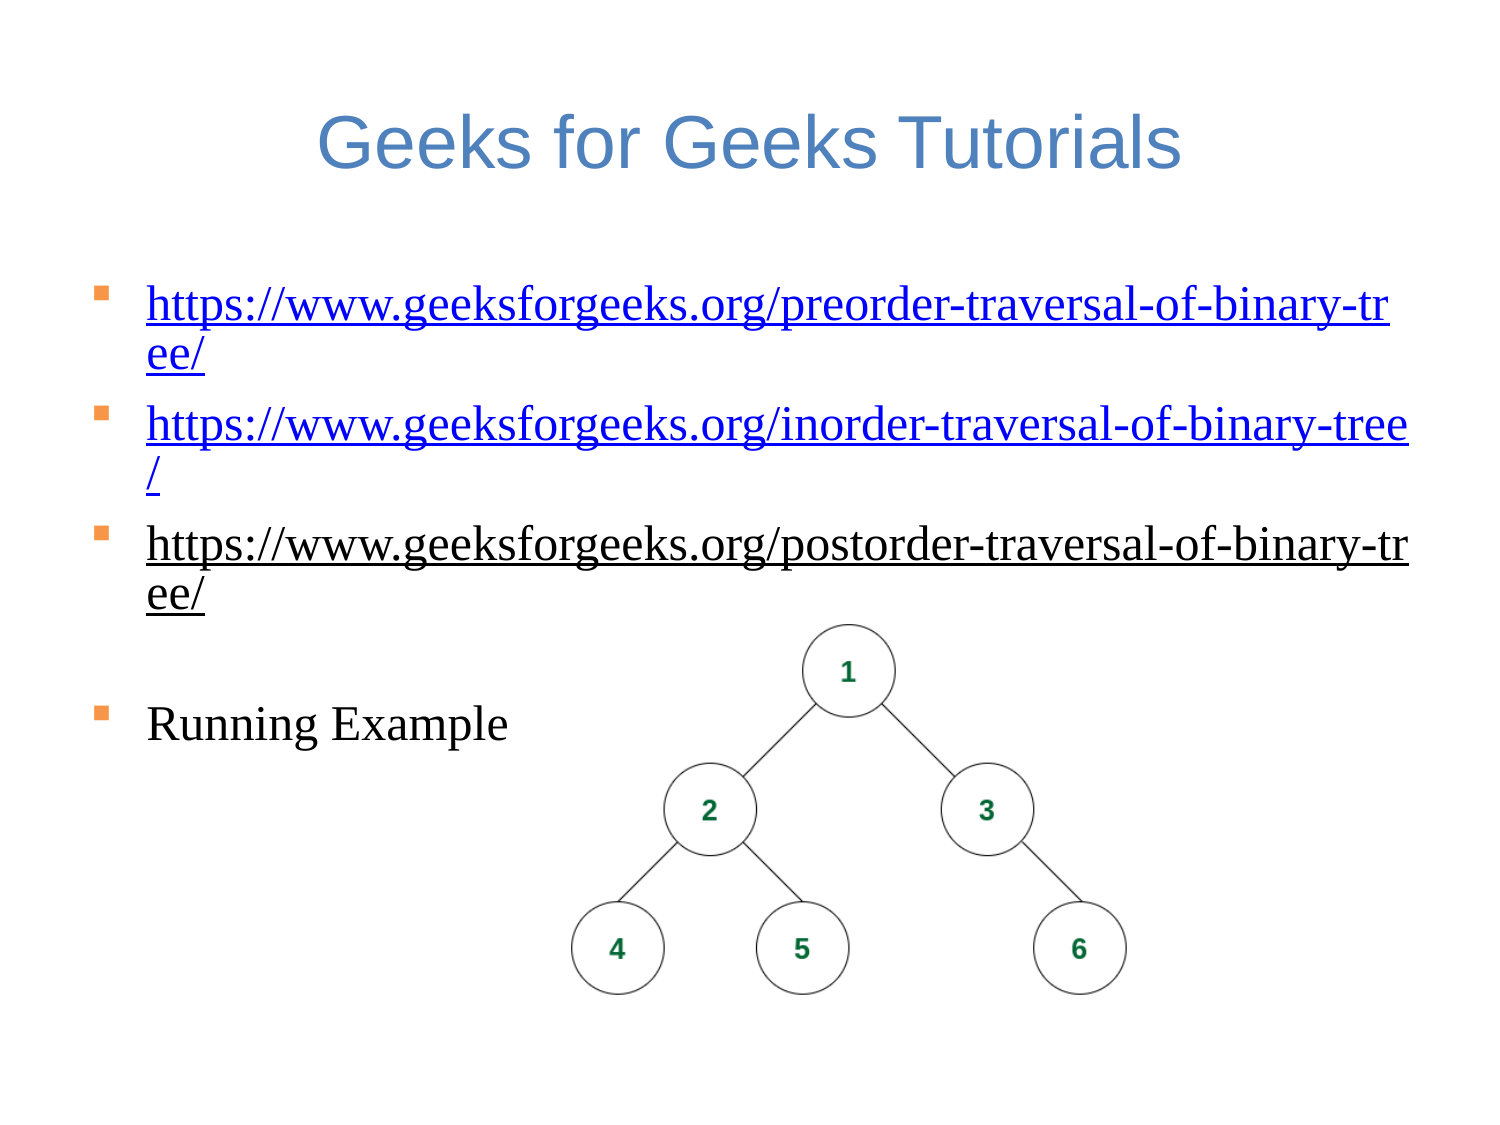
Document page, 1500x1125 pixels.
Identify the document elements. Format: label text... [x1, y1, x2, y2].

title Geeks for Geeks Tutorials [75, 45, 1425, 233]
picture [525, 577, 1173, 1041]
list https://www.geeksforgeeks.org/preorder-traversal-of-binary-tree/ https://www.geeksforgeeks.org/inorder-traversal-of-binary-tree/ https://www.geeksforgeeks.org/postorder-traversal-of-binary-tree/ Running Example [75, 262, 1425, 699]
